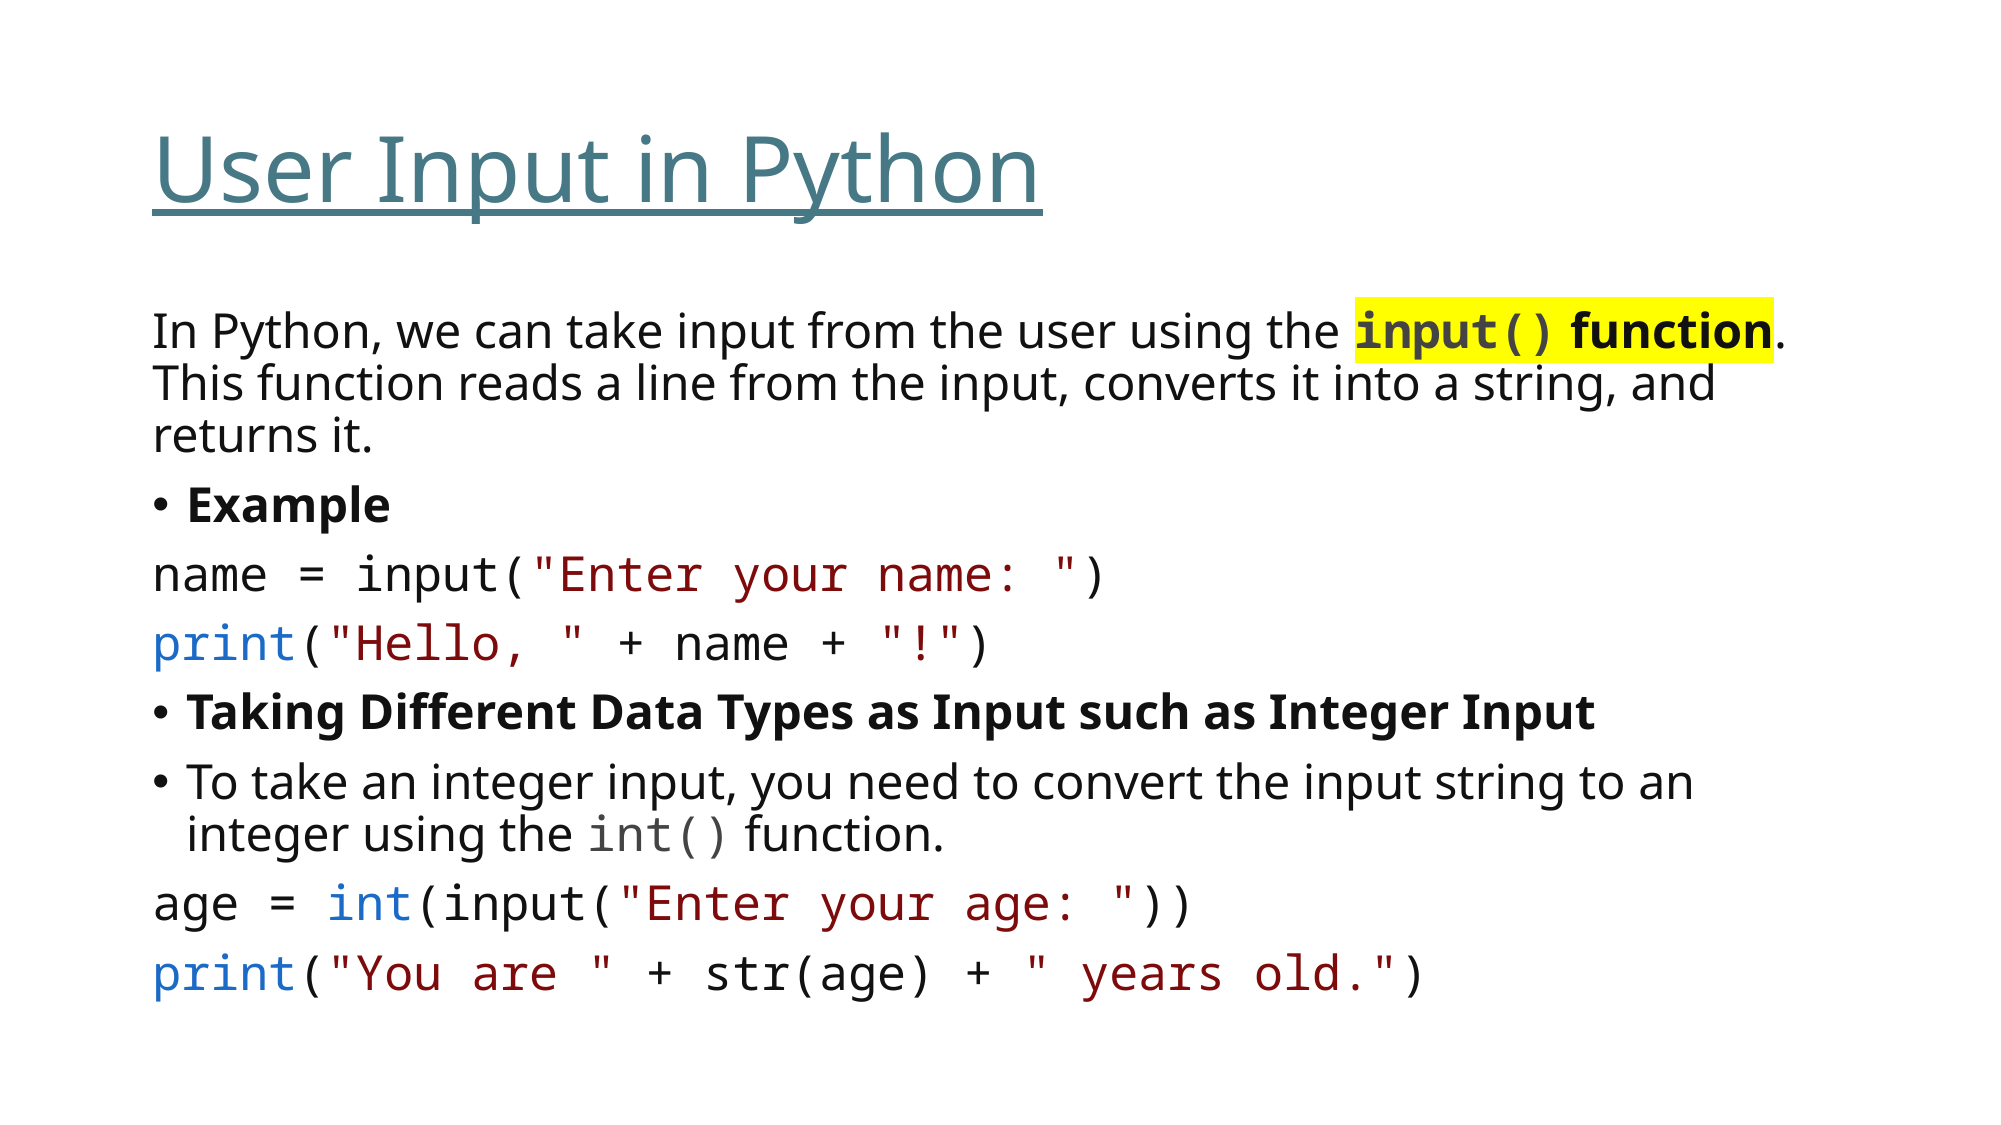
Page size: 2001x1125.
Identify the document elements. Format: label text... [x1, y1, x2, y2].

list In Python, we can take input from the user using the input() function. This function reads a line from the input, converts it into a string, and returns it. Example name = input("Enter your name: ") print("Hello, " + name + "!") Taking Different Data Types as Input such as Integer Input To take an integer input, you need to convert the input string to an integer using the int() function. age = int(input("Enter your age: ")) print("You are " + str(age) + " years old.") [137, 299, 1863, 1014]
title User Input in Python [137, 59, 1863, 278]
